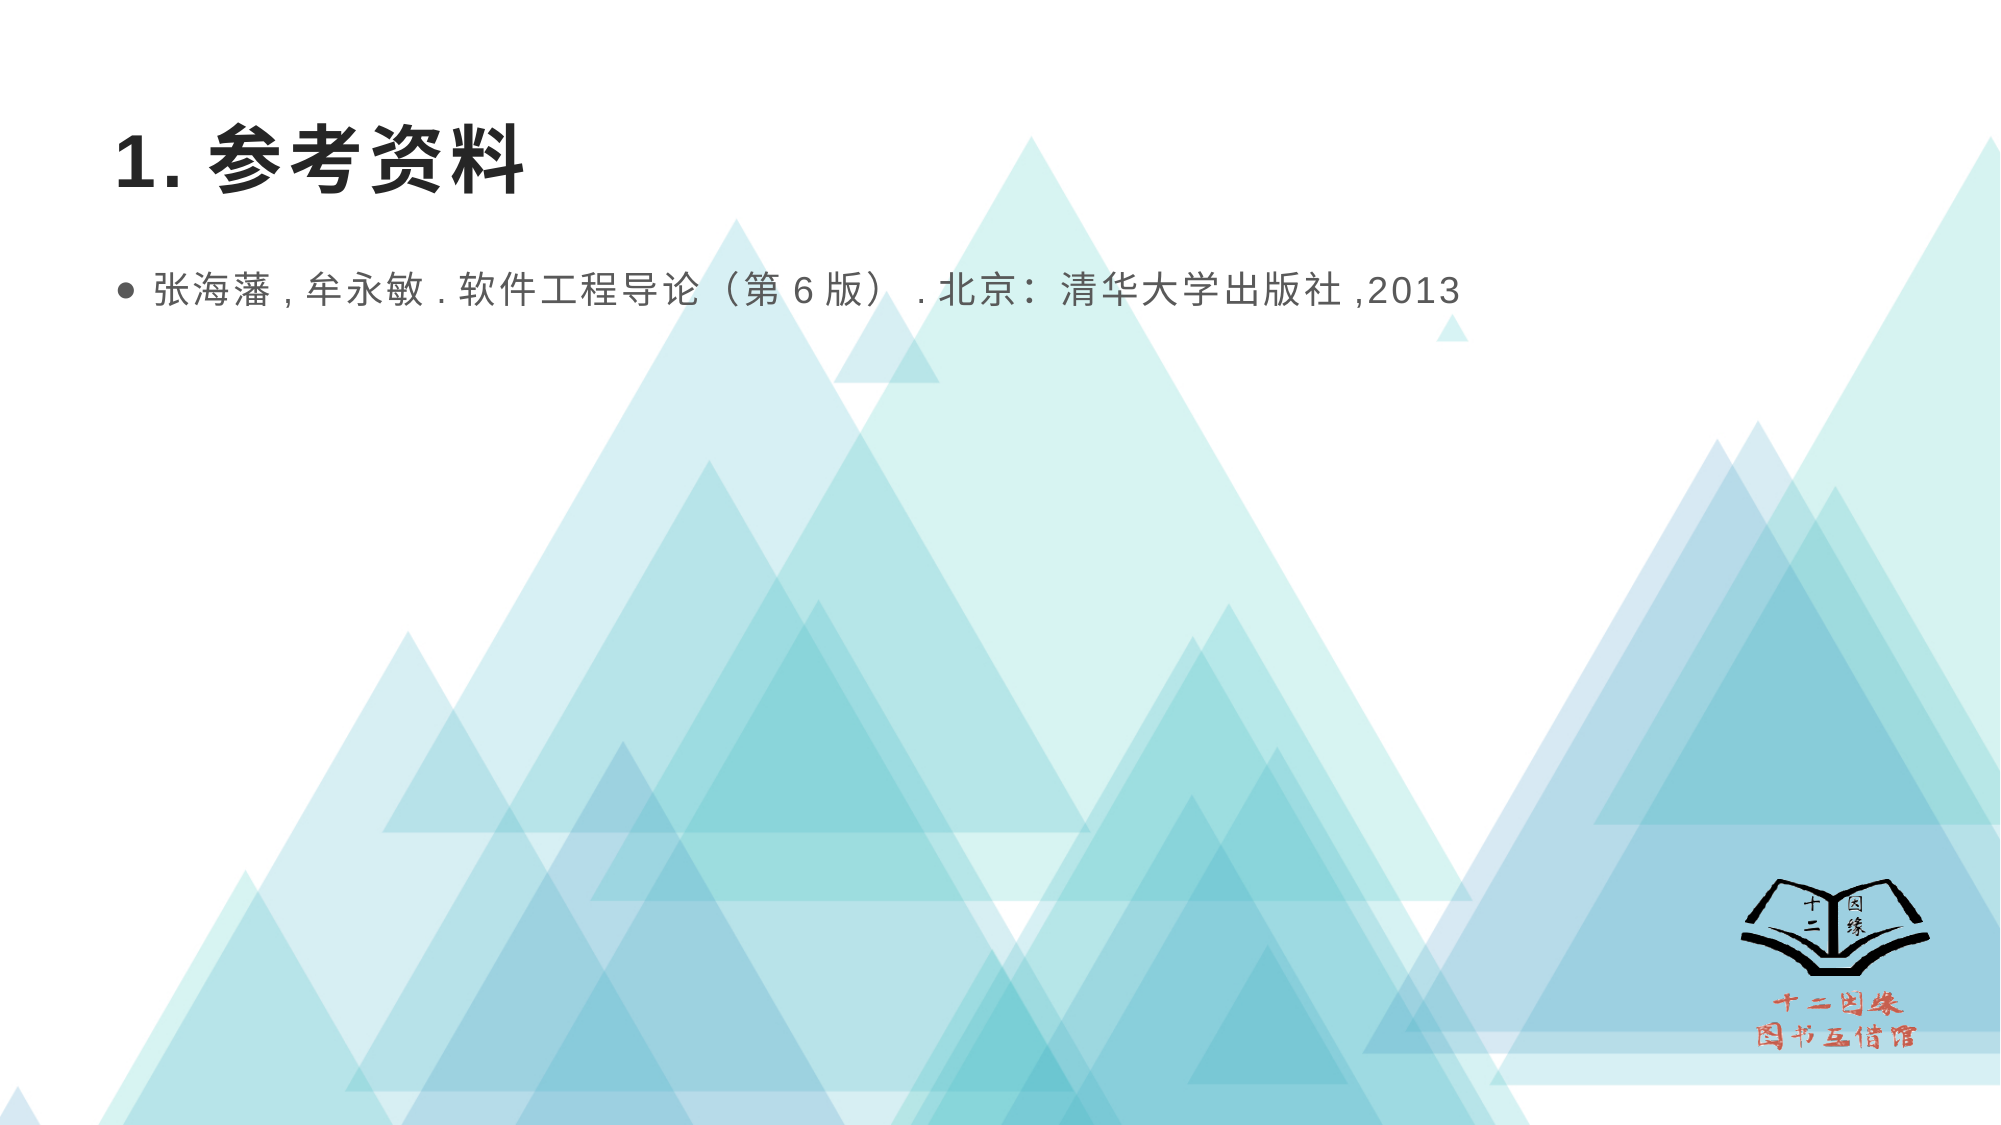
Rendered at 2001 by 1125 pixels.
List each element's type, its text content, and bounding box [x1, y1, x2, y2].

picture [0, 0, 2001, 1125]
list 张海藩,牟永敏.软件工程导论（第6版）.北京：清华大学出版社,2013 [99, 244, 1900, 1026]
title 1.参考资料 [99, 99, 1900, 216]
